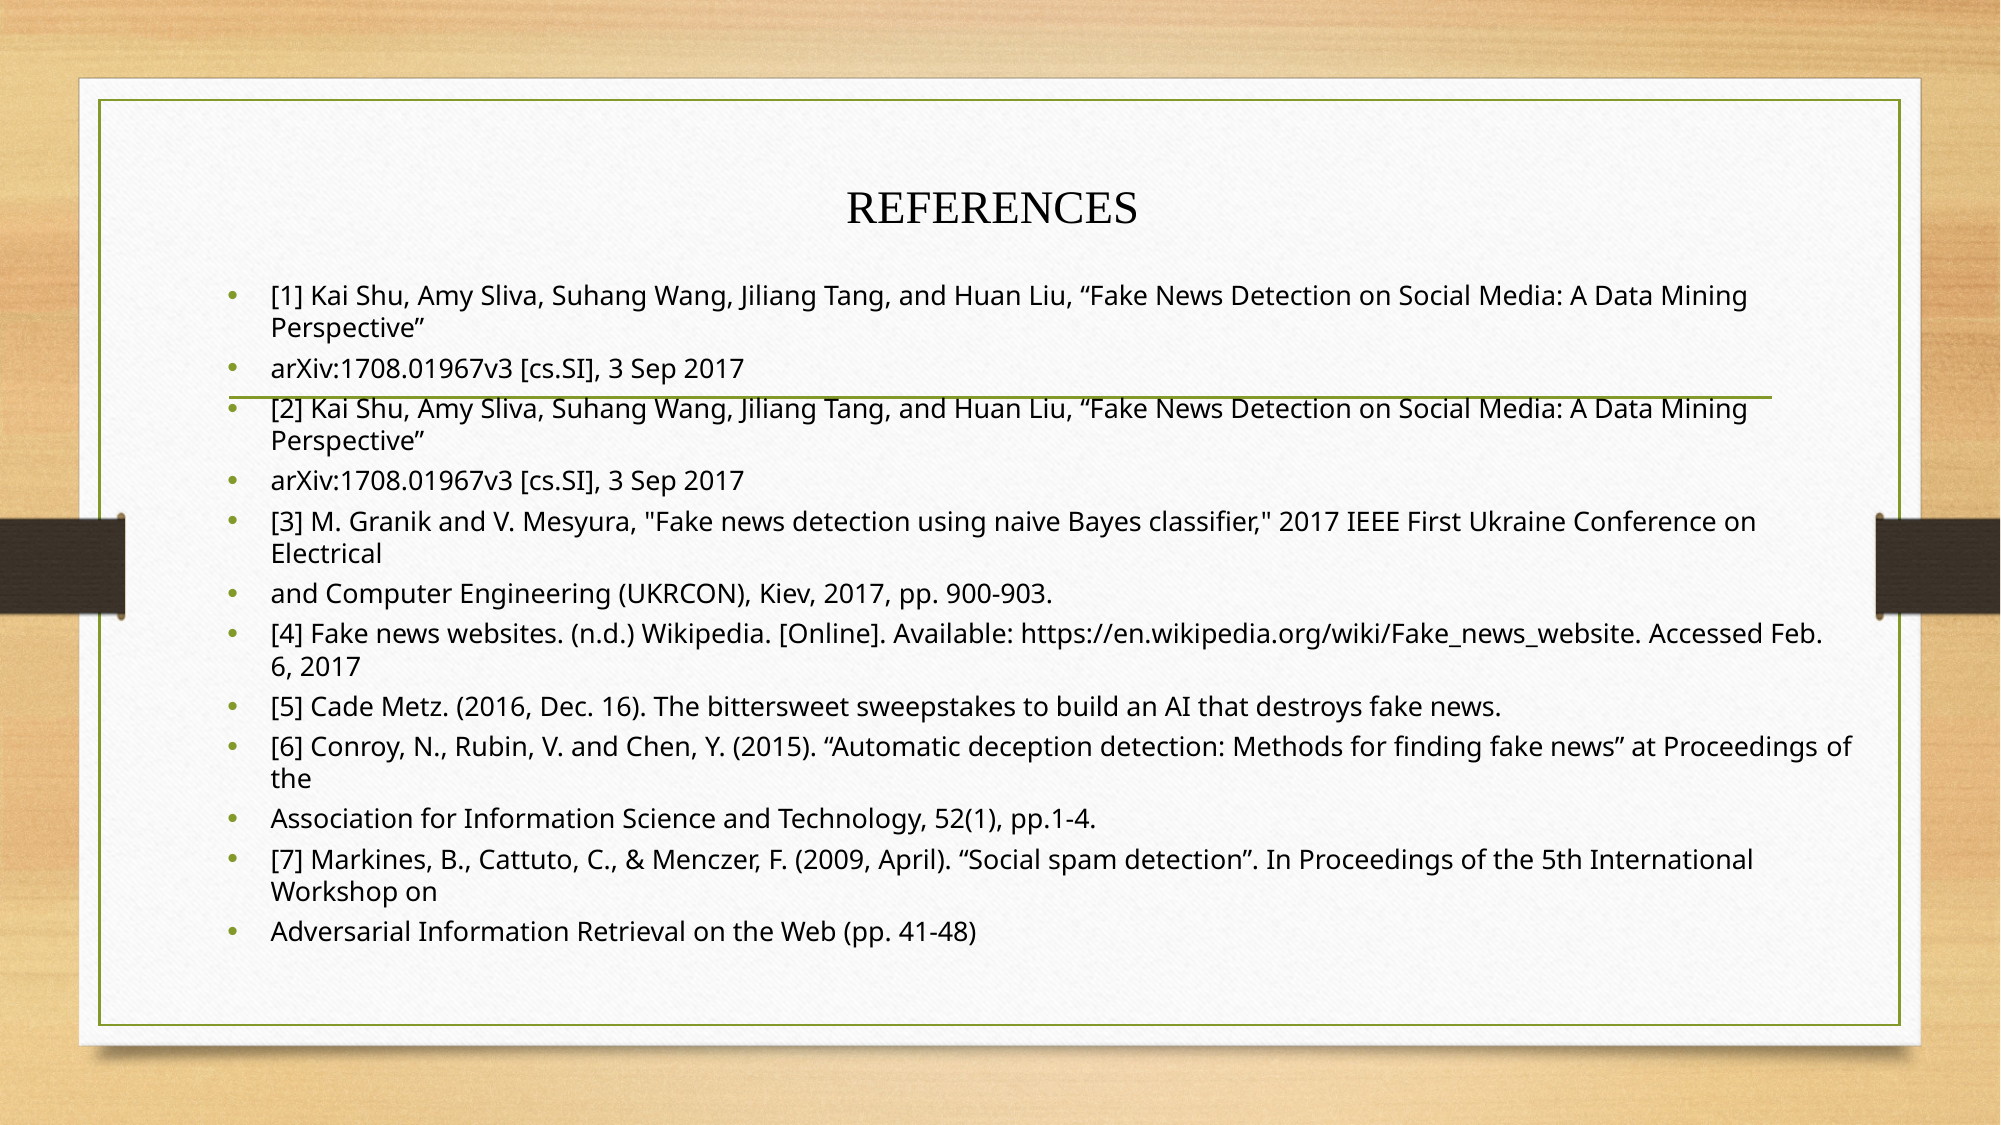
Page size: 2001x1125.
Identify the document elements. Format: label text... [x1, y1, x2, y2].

title REFERENCES [212, 169, 1785, 271]
list [1] Kai Shu, Amy Sliva, Suhang Wang, Jiliang Tang, and Huan Liu, “Fake News Detection on Social Media: A Data Mining Perspective” arXiv:1708.01967v3 [cs.SI], 3 Sep 2017 [2] Kai Shu, Amy Sliva, Suhang Wang, Jiliang Tang, and Huan Liu, “Fake News Detection on Social Media: A Data Mining Perspective” arXiv:1708.01967v3 [cs.SI], 3 Sep 2017 [3] M. Granik and V. Mesyura, "Fake news detection using naive Bayes classifier," 2017 IEEE First Ukraine Conference on Electrical and Computer Engineering (UKRCON), Kiev, 2017, pp. 900-903. [4] Fake news websites. (n.d.) Wikipedia. [Online]. Available: https://en.wikipedia.org/wiki/Fake_news_website. Accessed Feb. 6, 2017 [5] Cade Metz. (2016, Dec. 16). The bittersweet sweepstakes to build an AI that destroys fake news. [6] Conroy, N., Rubin, V. and Chen, Y. (2015). “Automatic deception detection: Methods for finding fake news” at Proceedings of the Association for Information Science and Technology, 52(1), pp.1-4. [7] Markines, B., Cattuto, C., & Menczer, F. (2009, April). “Social spam detection”. In Proceedings of the 5th International Workshop on Adversarial Information Retrieval on the Web (pp. 41-48) [212, 271, 1868, 956]
picture [0, 0, 2001, 1125]
